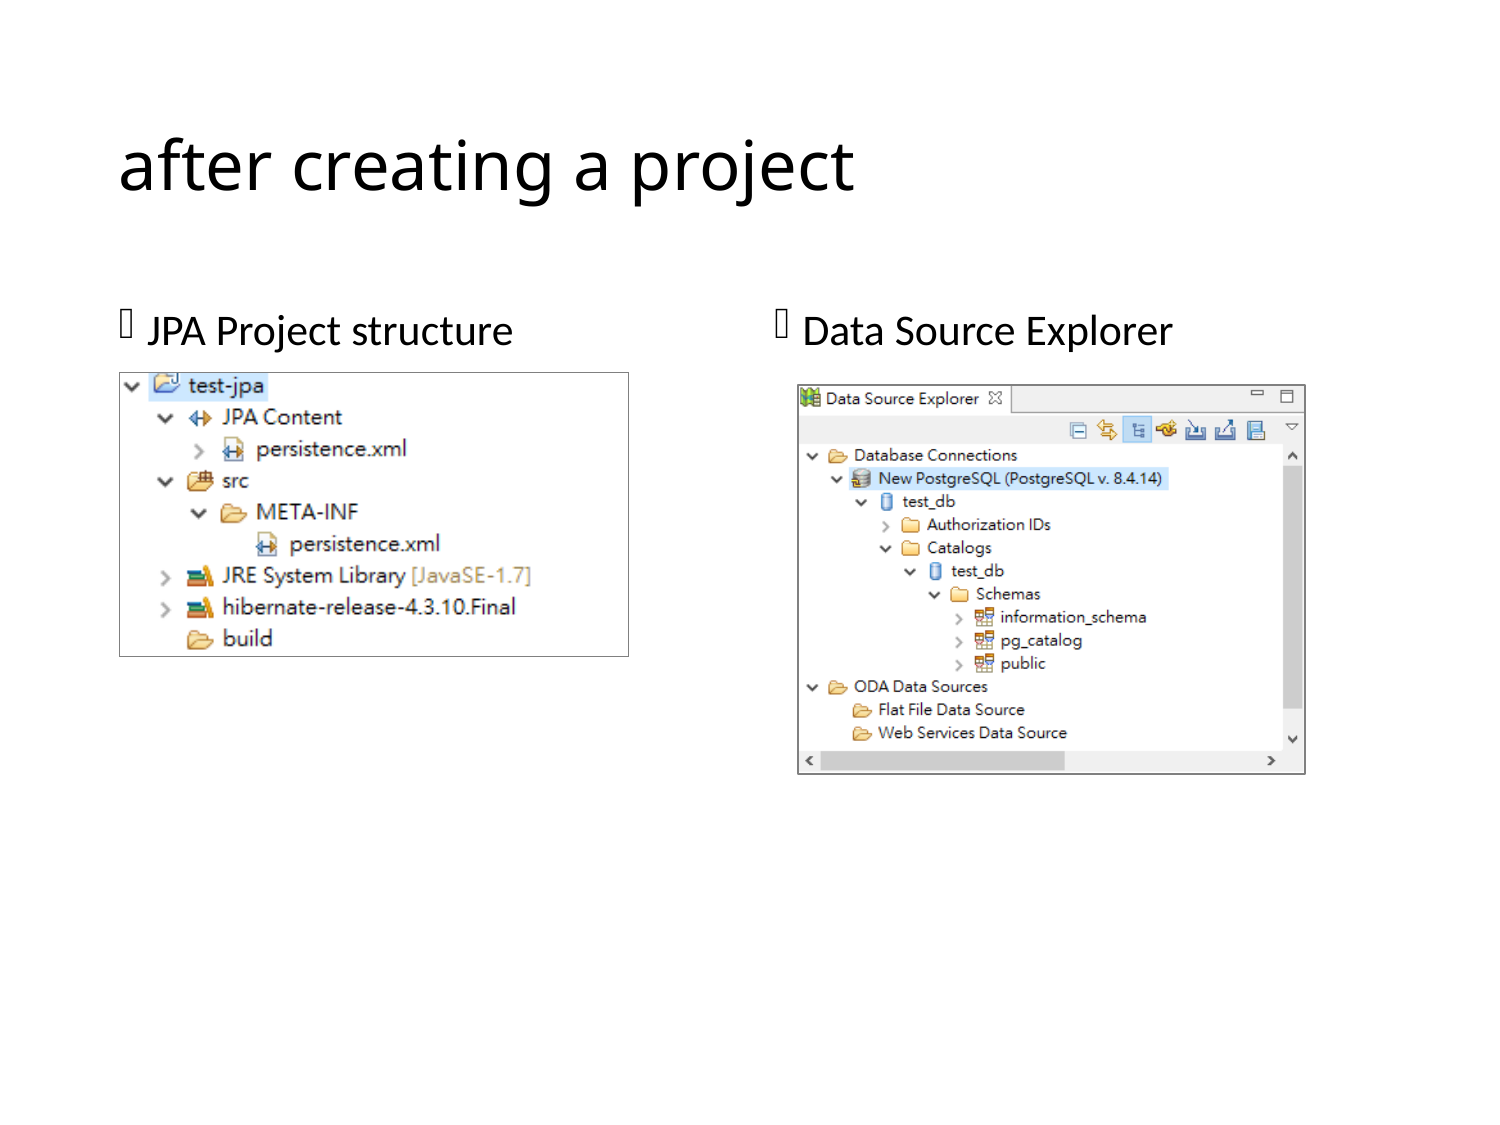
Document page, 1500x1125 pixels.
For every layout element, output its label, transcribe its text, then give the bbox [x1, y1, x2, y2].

picture [798, 385, 1305, 773]
list Data Source Explorer [759, 299, 1397, 1014]
list JPA Project structure [103, 299, 742, 1014]
picture [119, 372, 629, 657]
title after creating a project [103, 60, 1398, 278]
